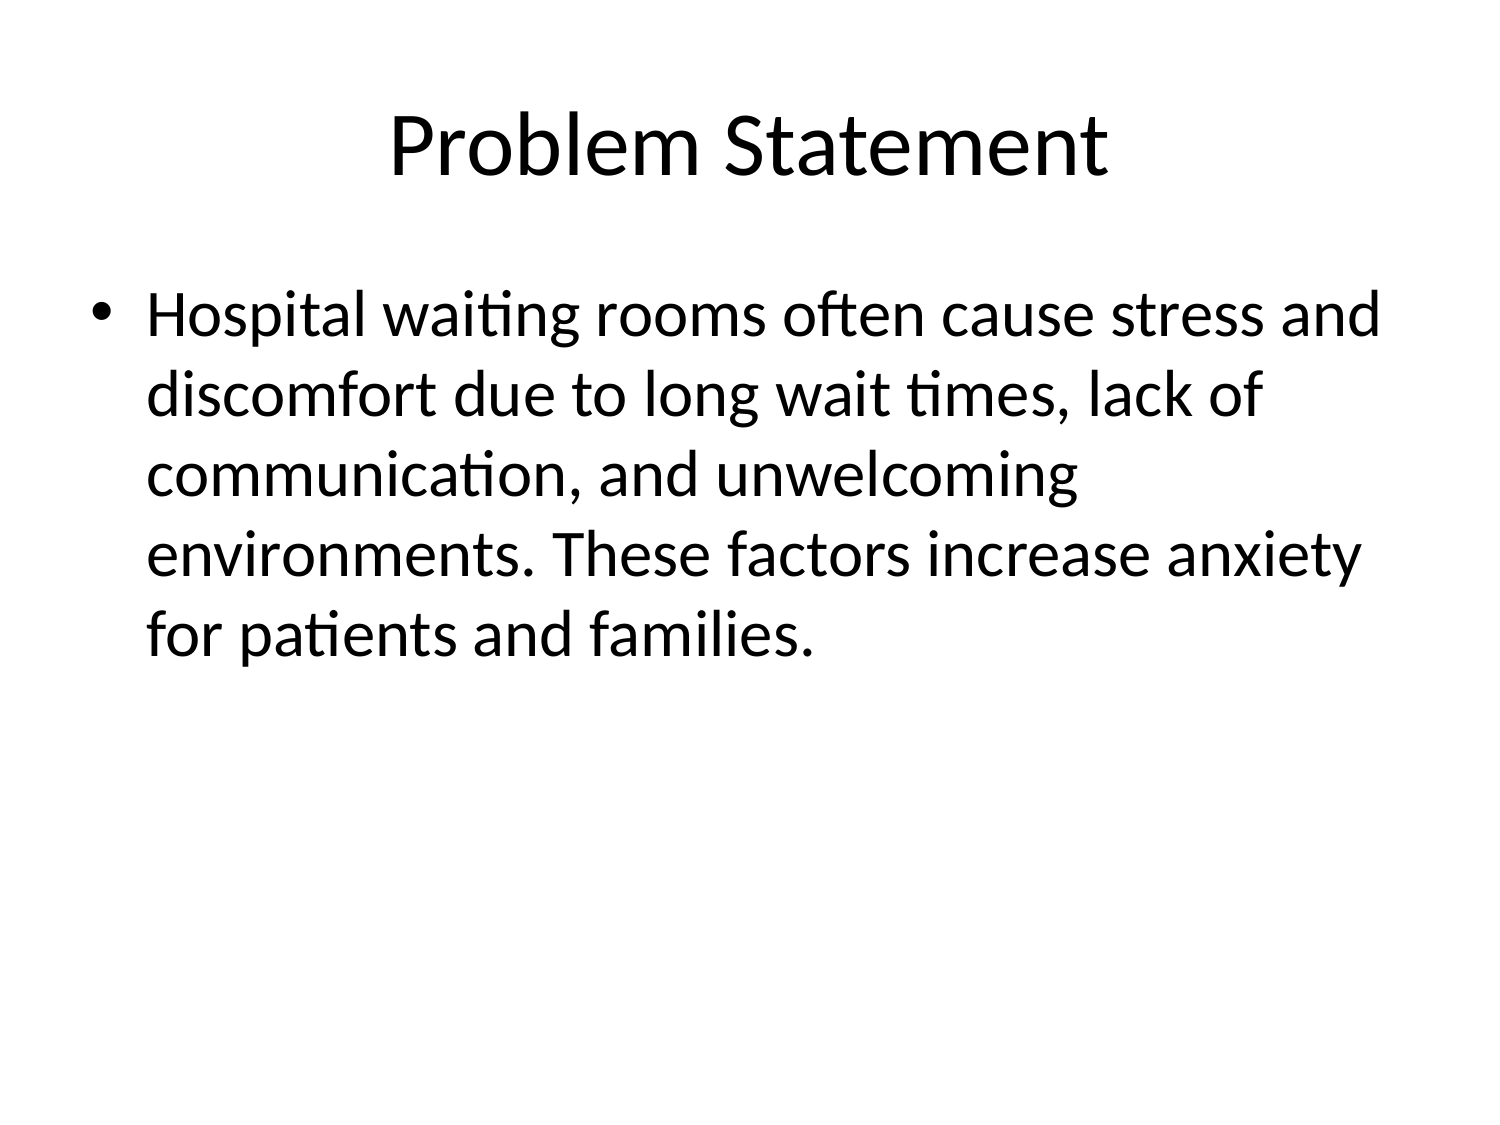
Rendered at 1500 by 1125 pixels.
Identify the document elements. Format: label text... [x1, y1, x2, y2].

list Hospital waiting rooms often cause stress and discomfort due to long wait times, lack of communication, and unwelcoming environments. These factors increase anxiety for patients and families. [75, 262, 1425, 1005]
title Problem Statement [75, 45, 1425, 233]
